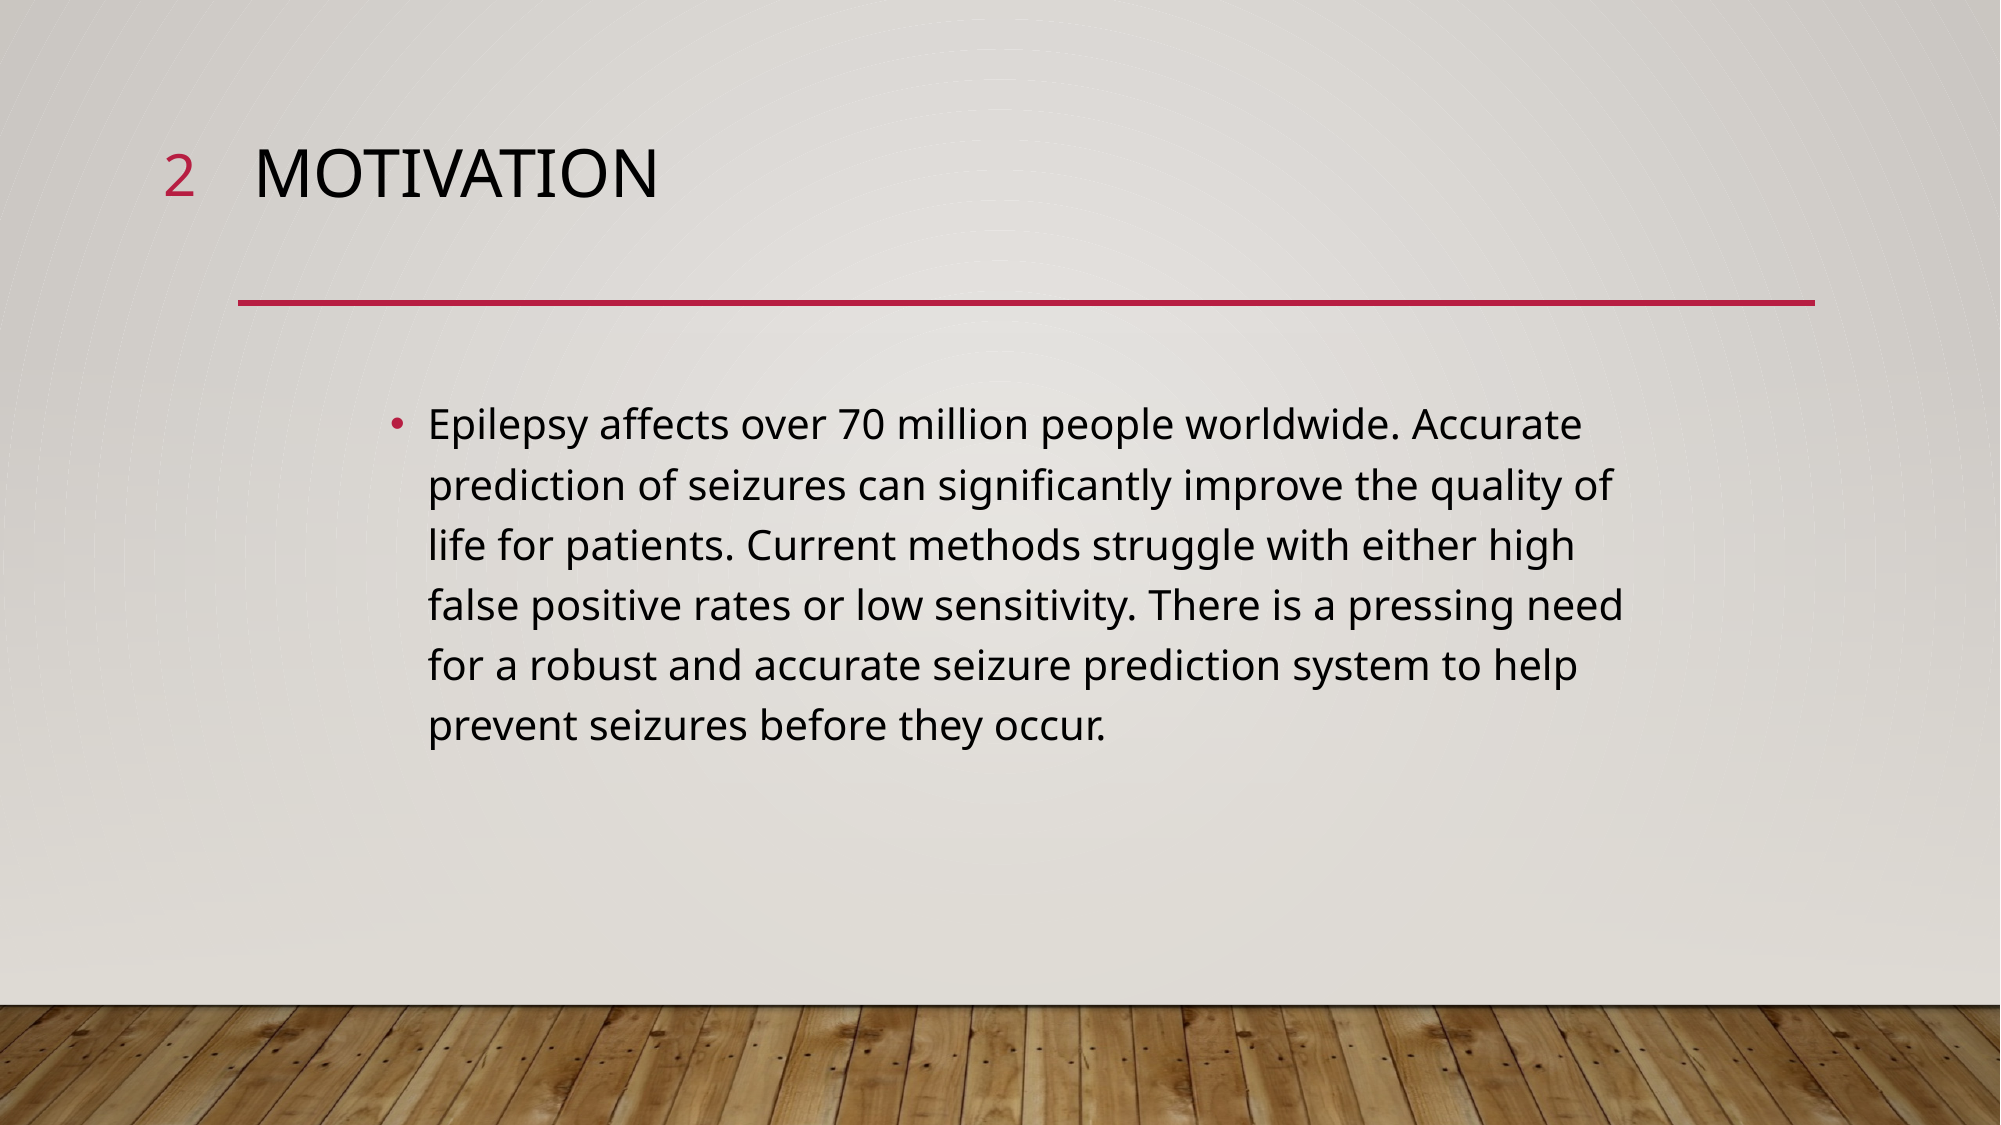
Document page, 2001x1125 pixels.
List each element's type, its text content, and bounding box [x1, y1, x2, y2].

list Epilepsy affects over 70 million people worldwide. Accurate prediction of seizures can significantly improve the quality of life for patients. Current methods struggle with either high false positive rates or low sensitivity. There is a pressing need for a robust and accurate seizure prediction system to help prevent seizures before they occur. [375, 380, 1646, 824]
title Motivation [238, 131, 1814, 305]
picture [0, 1005, 2000, 1125]
slide_number 2 [78, 131, 212, 214]
